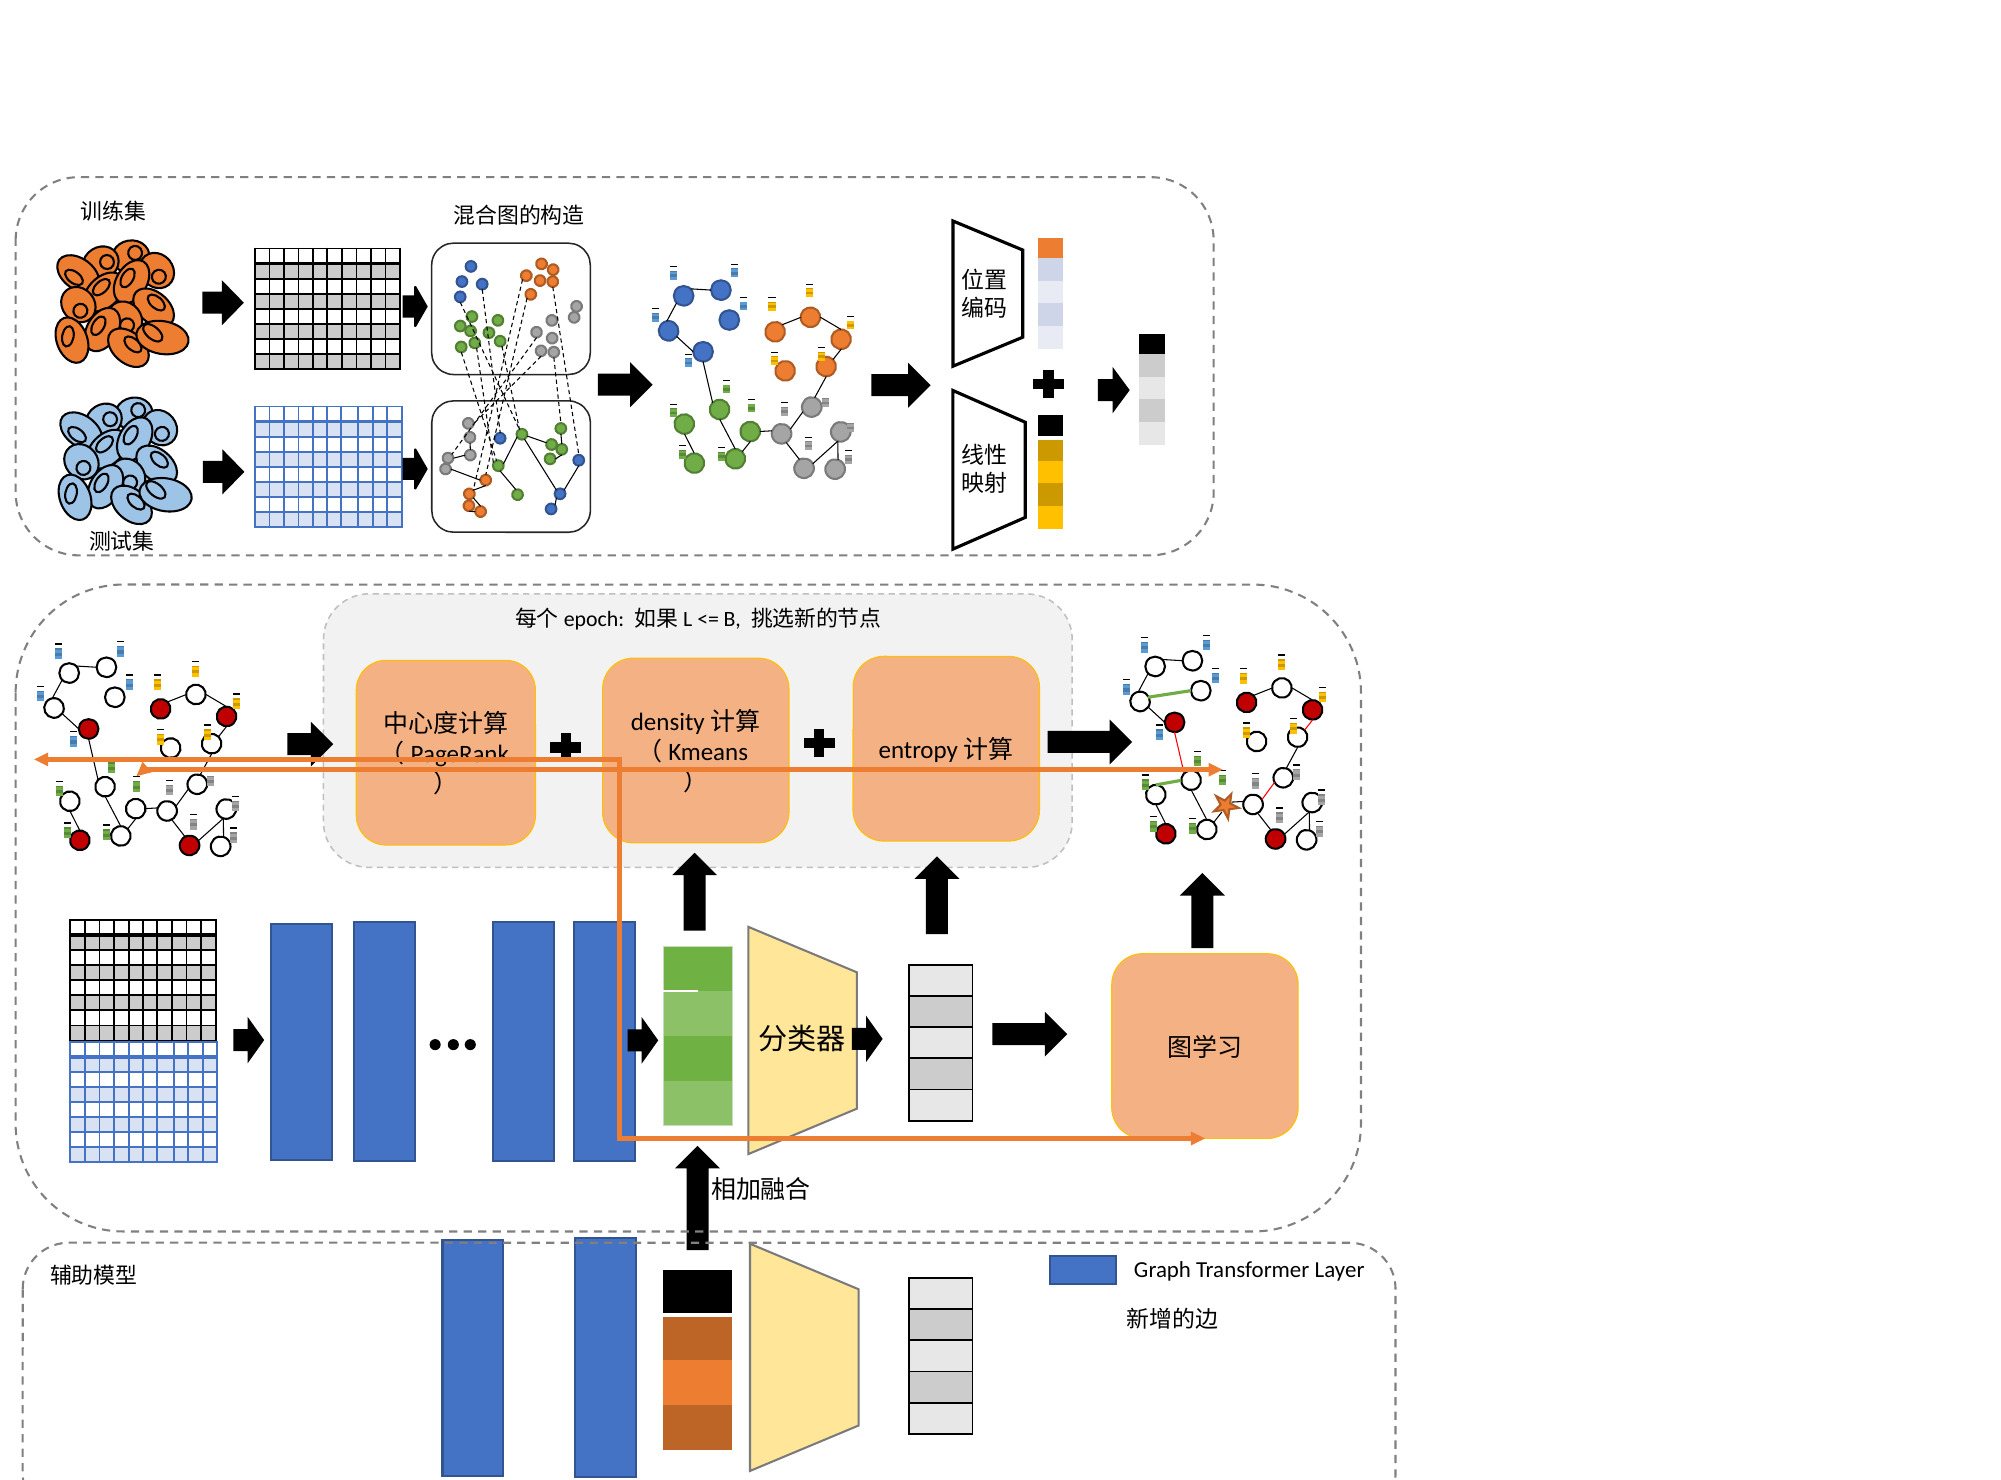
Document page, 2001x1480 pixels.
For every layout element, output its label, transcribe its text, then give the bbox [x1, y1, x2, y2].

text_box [105, 796, 121, 827]
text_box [1286, 746, 1298, 769]
text_box [810, 583, 1363, 1233]
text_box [1257, 813, 1271, 831]
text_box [781, 317, 801, 325]
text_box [431, 243, 591, 363]
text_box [1191, 790, 1207, 820]
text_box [1213, 811, 1222, 823]
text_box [1155, 780, 1182, 785]
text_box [666, 302, 675, 322]
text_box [1284, 811, 1310, 835]
text_box [810, 1241, 1397, 1480]
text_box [171, 819, 185, 837]
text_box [682, 336, 694, 352]
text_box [56, 240, 189, 372]
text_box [1261, 782, 1275, 800]
text_box 辅助模型 [35, 1254, 153, 1296]
text_box [14, 176, 1215, 557]
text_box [205, 694, 227, 707]
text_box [675, 229, 682, 363]
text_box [198, 818, 224, 841]
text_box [1291, 687, 1313, 701]
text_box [88, 738, 99, 780]
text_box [527, 337, 537, 363]
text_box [430, 363, 810, 1480]
text_box [21, 1241, 430, 1480]
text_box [810, 397, 851, 479]
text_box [552, 286, 579, 363]
text_box 测试集 [74, 529, 170, 561]
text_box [820, 317, 841, 330]
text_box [59, 397, 192, 529]
text_box [14, 583, 430, 1233]
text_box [69, 811, 80, 831]
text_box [1148, 707, 1165, 723]
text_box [175, 788, 189, 807]
text_box 训练集 [65, 190, 161, 232]
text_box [167, 694, 186, 702]
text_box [765, 307, 851, 381]
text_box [62, 713, 79, 729]
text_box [218, 726, 227, 737]
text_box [1138, 673, 1149, 692]
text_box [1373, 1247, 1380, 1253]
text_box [200, 753, 212, 775]
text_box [1304, 719, 1313, 731]
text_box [127, 818, 136, 829]
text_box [523, 298, 527, 363]
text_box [451, 337, 460, 363]
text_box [473, 279, 523, 363]
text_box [1147, 690, 1191, 698]
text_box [812, 441, 838, 464]
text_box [1253, 688, 1272, 696]
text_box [1174, 732, 1185, 774]
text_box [814, 376, 827, 398]
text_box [832, 349, 842, 360]
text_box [460, 302, 473, 363]
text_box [1155, 804, 1166, 824]
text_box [52, 679, 63, 699]
